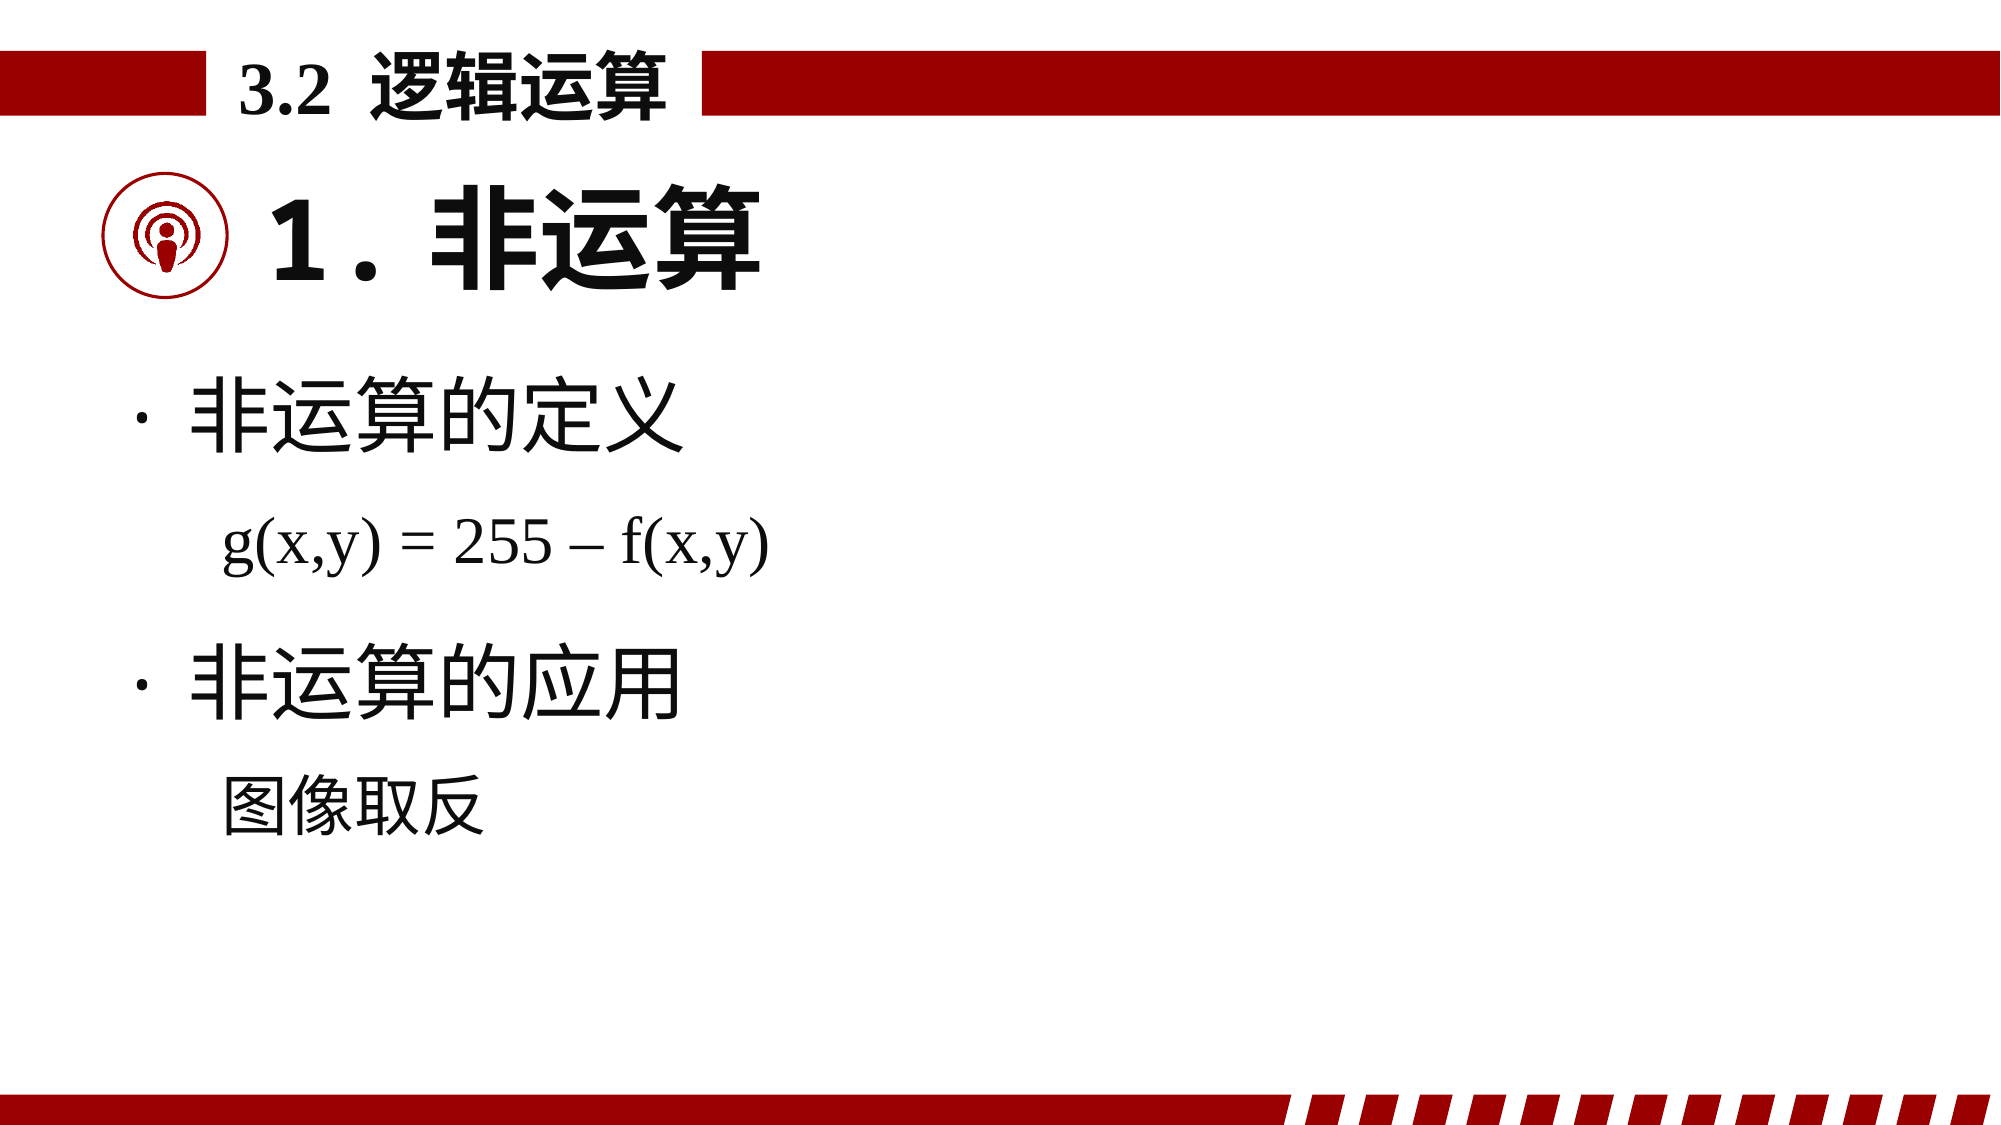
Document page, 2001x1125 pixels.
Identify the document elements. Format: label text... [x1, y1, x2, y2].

text_box [0, 50, 206, 117]
text_box [1895, 1093, 1938, 1125]
text_box [1572, 1093, 1616, 1125]
text_box [1733, 1093, 1777, 1125]
text_box [1680, 1093, 1723, 1125]
text_box [1465, 1093, 1508, 1125]
text_box [1518, 1093, 1562, 1125]
text_box [1303, 1093, 1347, 1125]
text_box [1626, 1093, 1670, 1125]
text_box [0, 1093, 1293, 1125]
text_box [1949, 1093, 1992, 1125]
text_box [1787, 1093, 1831, 1125]
text_box ·非运算的定义 [103, 355, 824, 471]
picture [126, 196, 207, 277]
text_box [1411, 1093, 1454, 1125]
text_box [101, 172, 229, 299]
text_box [1357, 1093, 1401, 1125]
text_box [1841, 1093, 1885, 1125]
text_box 图像取反 [206, 756, 1120, 851]
text_box ·非运算的应用 [103, 622, 824, 738]
text_box [702, 50, 2000, 117]
text_box 1.非运算 [250, 160, 1415, 311]
text_box g(x,y) = 255 – f(x,y) [206, 488, 1120, 584]
text_box 3.2 逻辑运算 [206, 32, 702, 138]
